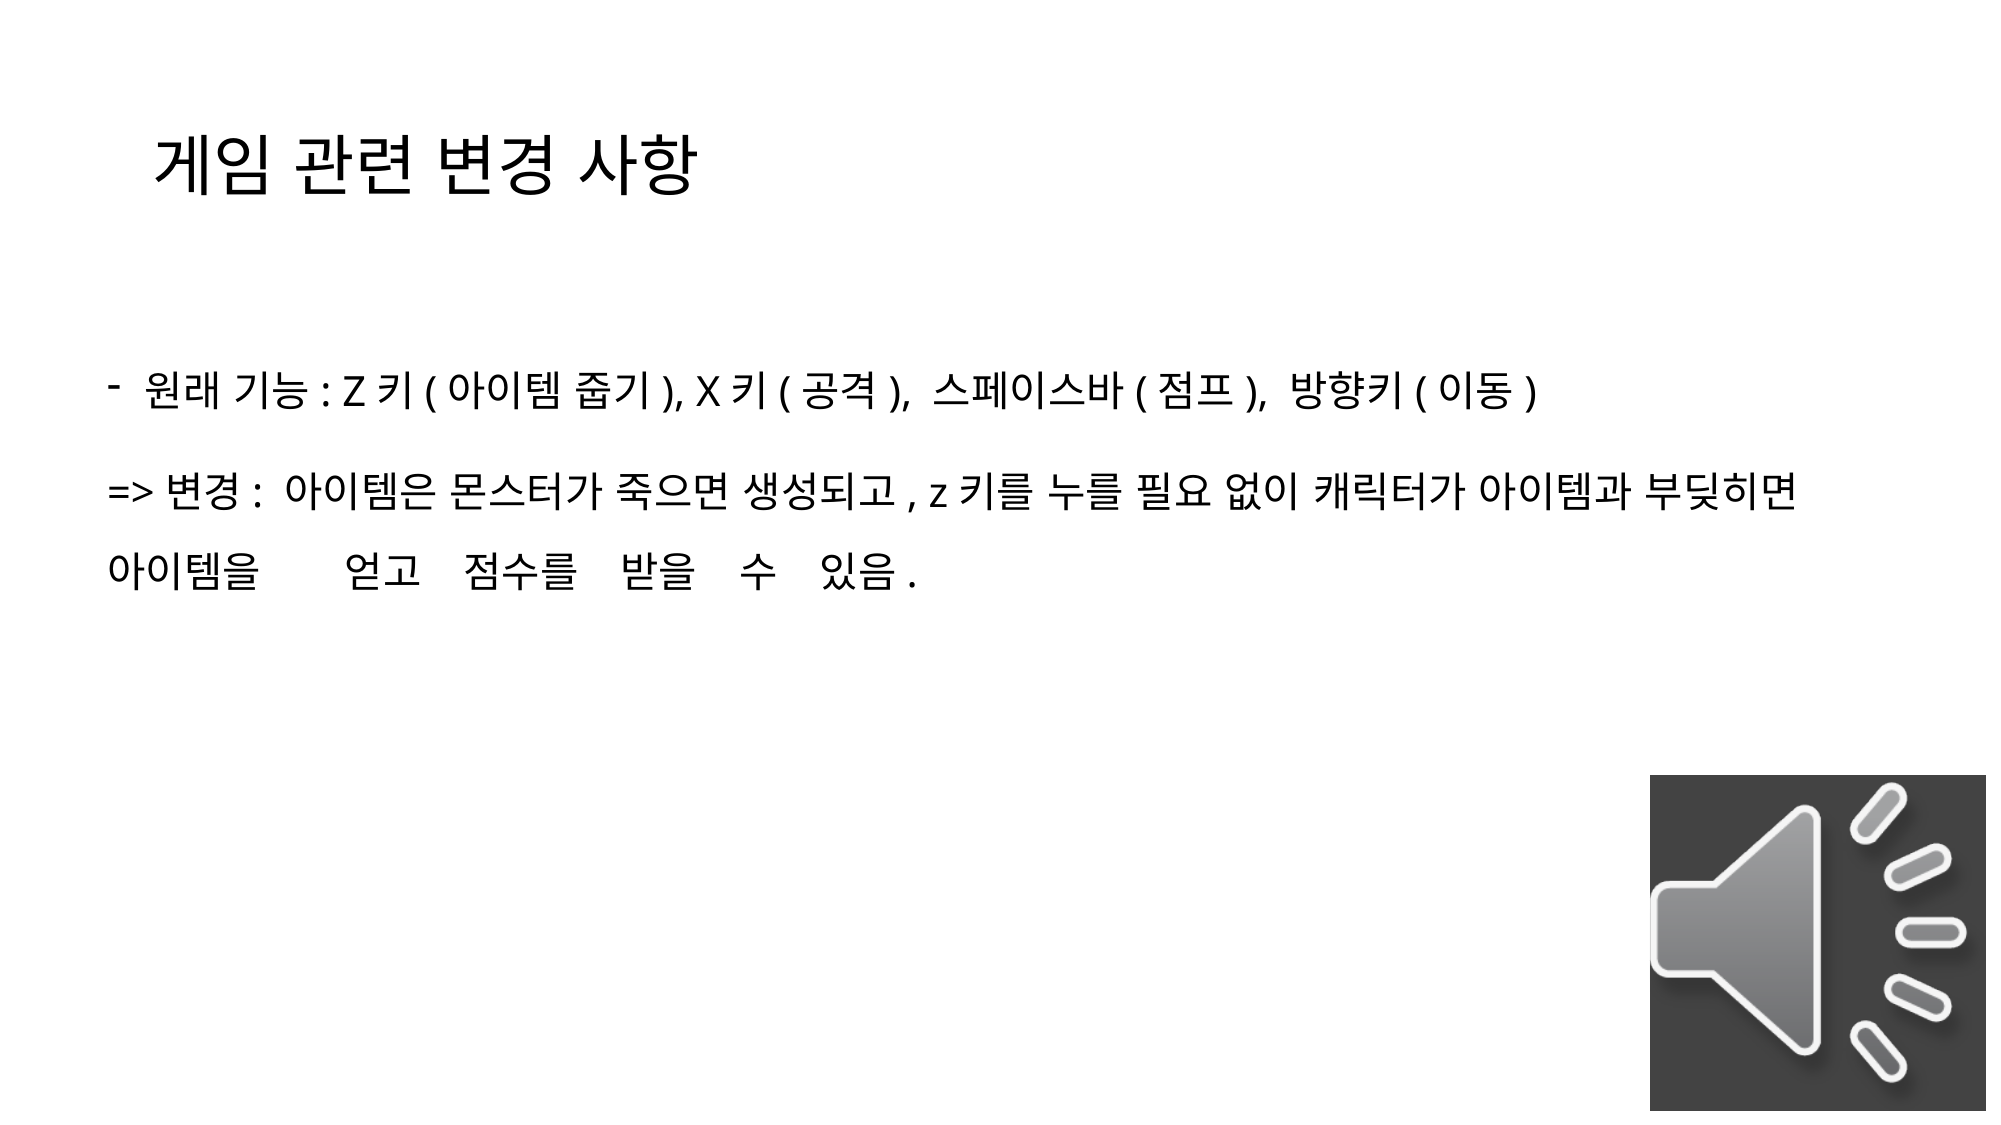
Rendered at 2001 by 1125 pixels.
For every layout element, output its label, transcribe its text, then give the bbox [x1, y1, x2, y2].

list 원래 기능: Z키(아이템 줍기), X키(공격), 스페이스바(점프), 방향키(이동) =>변경: 아이템은 몬스터가 죽으면 생성되고, z키를 누를 필요 없이 캐릭터가 아이템과 부딪히면 아이템을 얻고 점수를 받을 수 있음. [92, 327, 1908, 1021]
title 게임 관련 변경 사항 [137, 59, 1863, 278]
picture [1648, 773, 1987, 1112]
